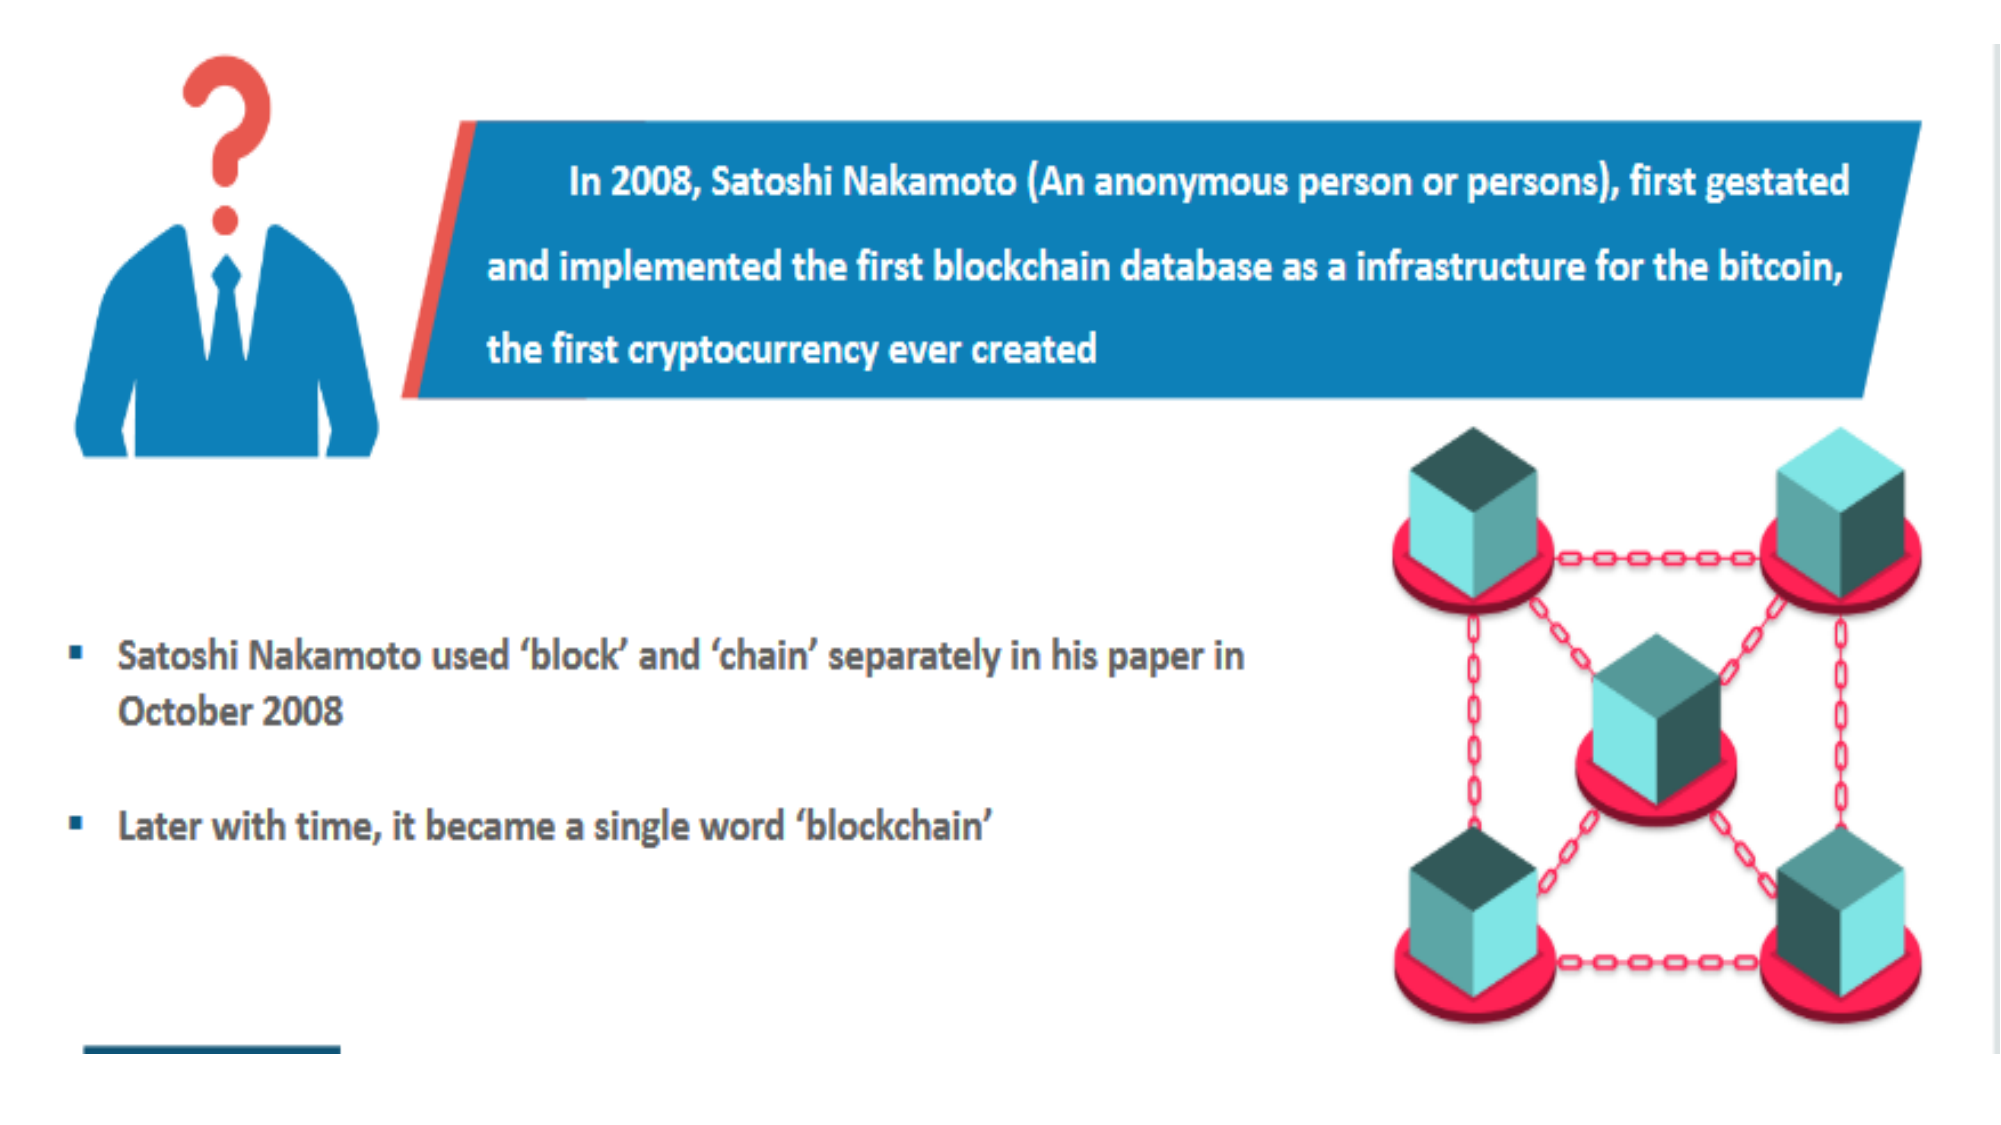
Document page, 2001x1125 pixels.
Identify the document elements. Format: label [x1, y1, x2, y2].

list [56, 44, 2000, 1054]
